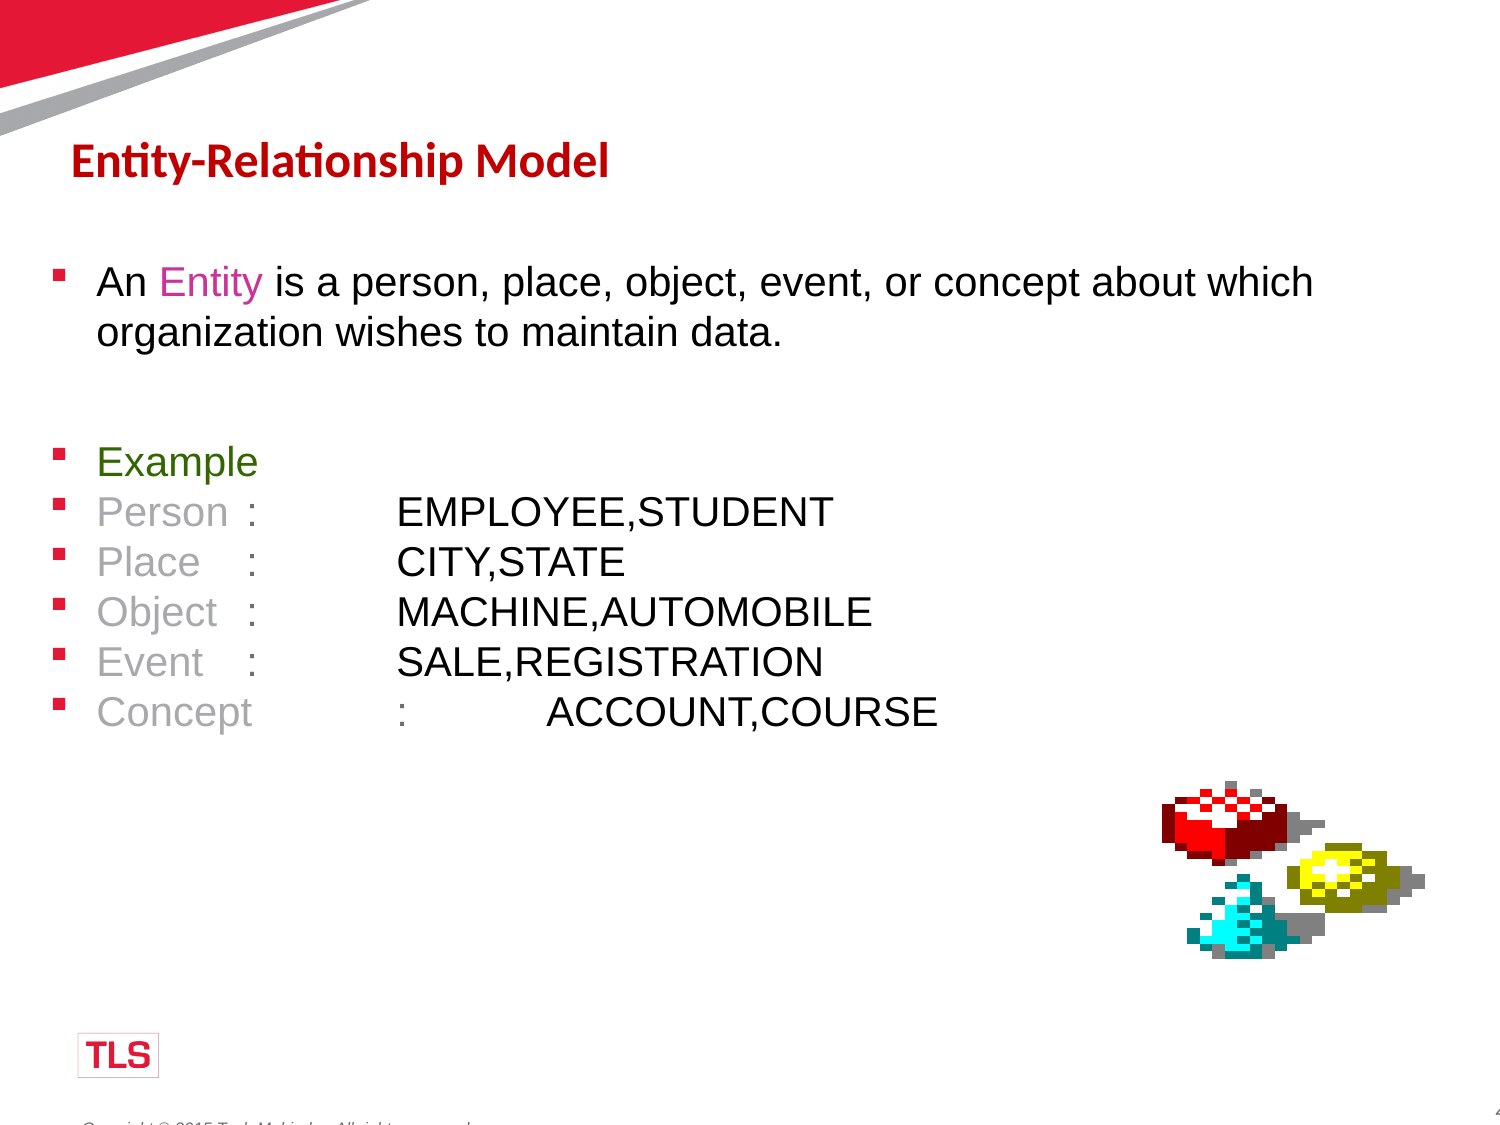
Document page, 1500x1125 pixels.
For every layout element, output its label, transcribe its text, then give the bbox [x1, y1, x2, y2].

picture [1124, 774, 1451, 976]
picture [0, 0, 373, 136]
picture [64, 1023, 172, 1097]
title Entity-Relationship Model [70, 126, 734, 188]
list An Entity is a person, place, object, event, or concept about which organization wishes to maintain data. Example Person : EMPLOYEE,STUDENT Place : CITY,STATE Object : MACHINE,AUTOMOBILE Event : SALE,REGISTRATION Concept : ACCOUNT,COURSE [49, 254, 1452, 710]
